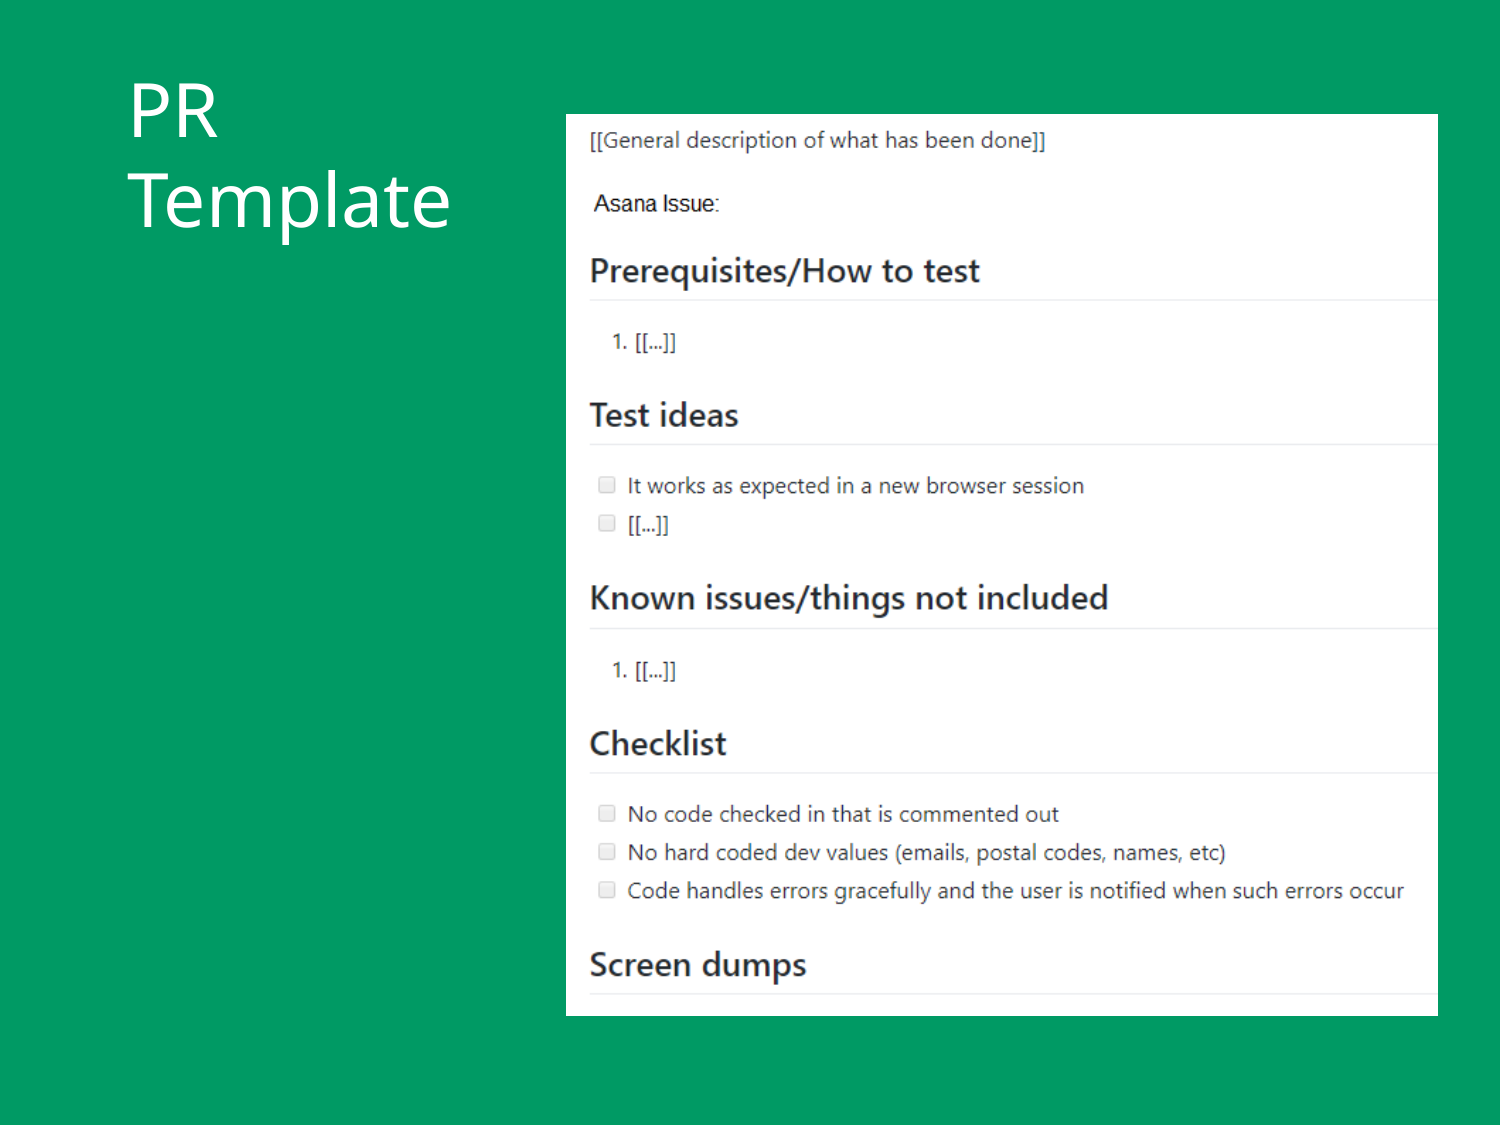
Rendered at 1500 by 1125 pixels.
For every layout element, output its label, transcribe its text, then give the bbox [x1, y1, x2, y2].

picture [566, 114, 1438, 1016]
title PR Template [112, 81, 579, 224]
